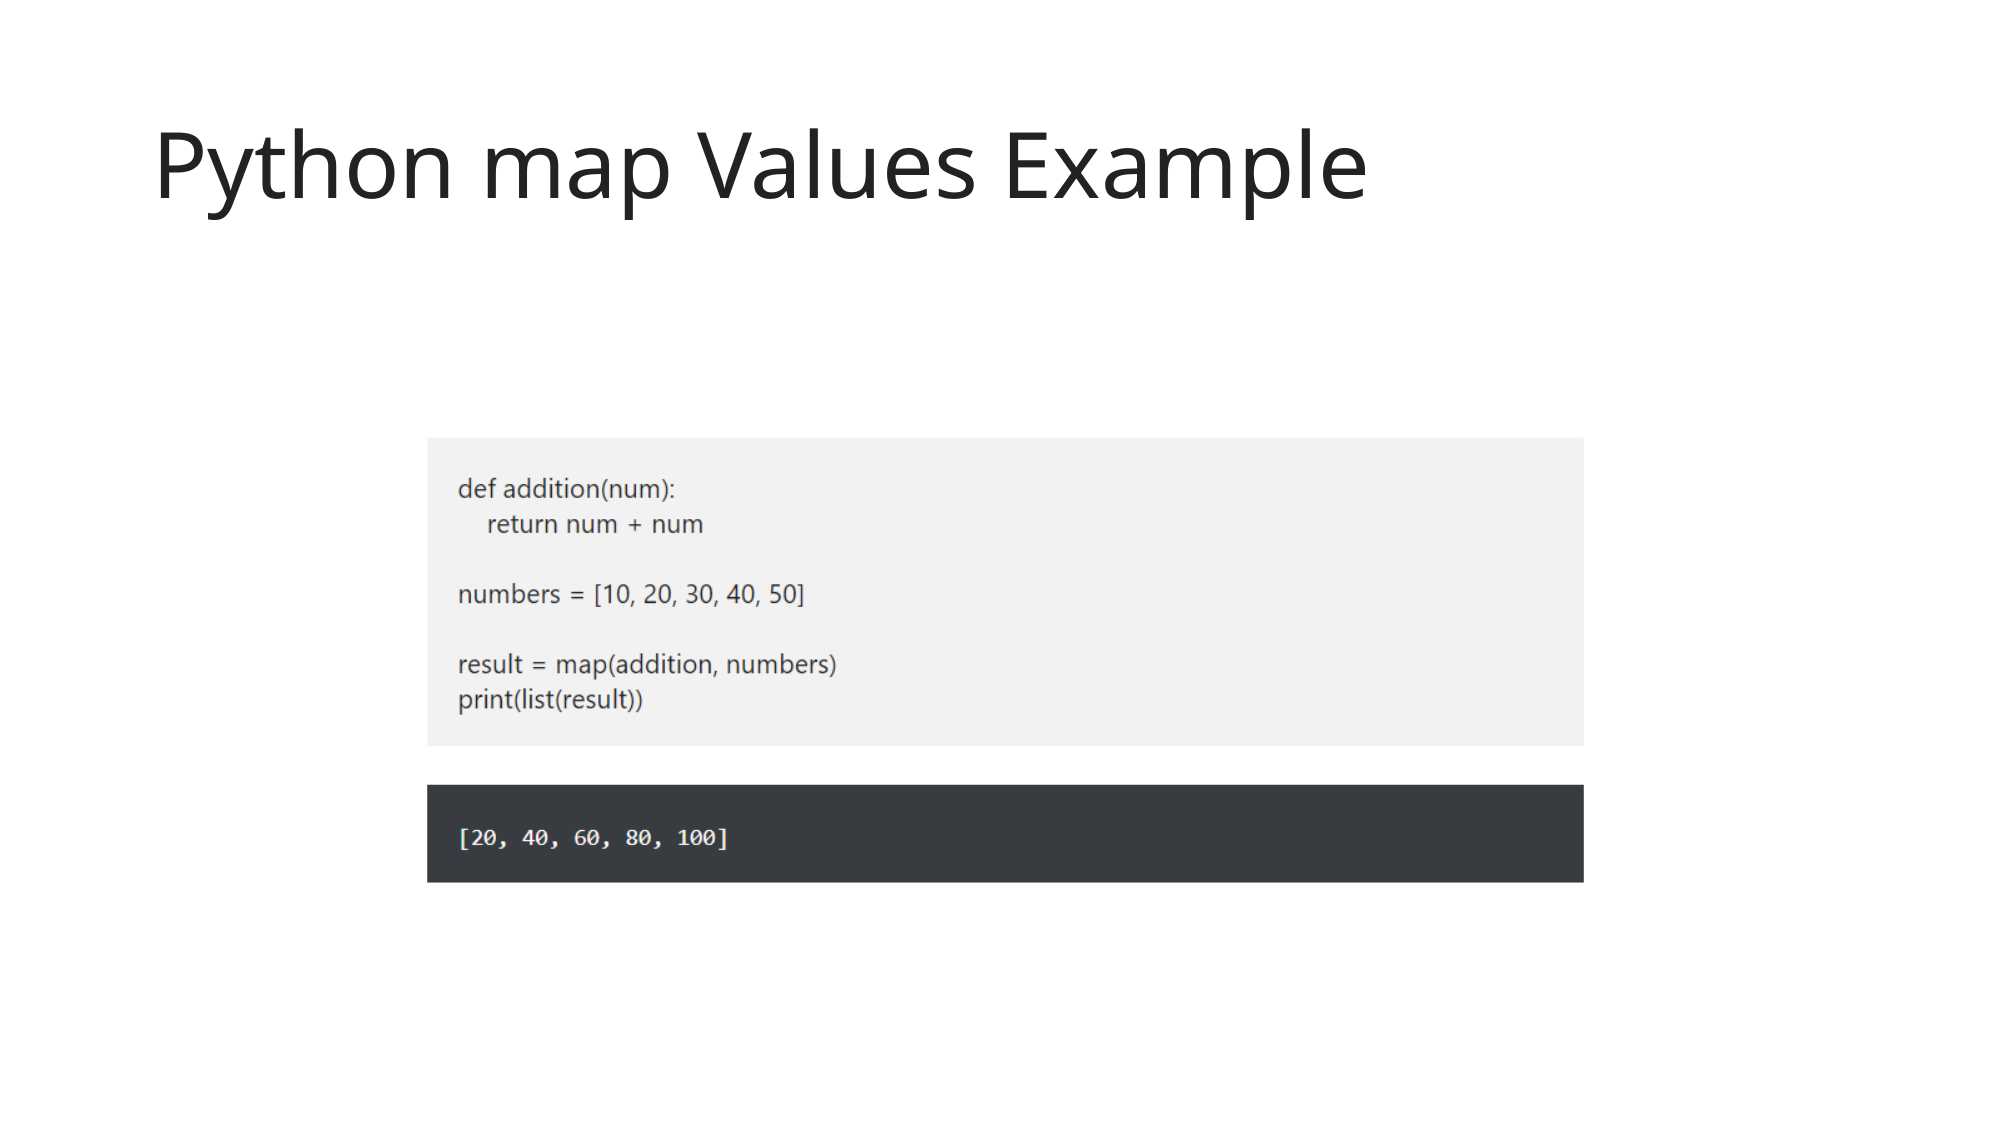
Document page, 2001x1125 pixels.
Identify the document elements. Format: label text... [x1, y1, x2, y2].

title Python map Values Example [137, 59, 1863, 278]
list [386, 404, 1614, 909]
